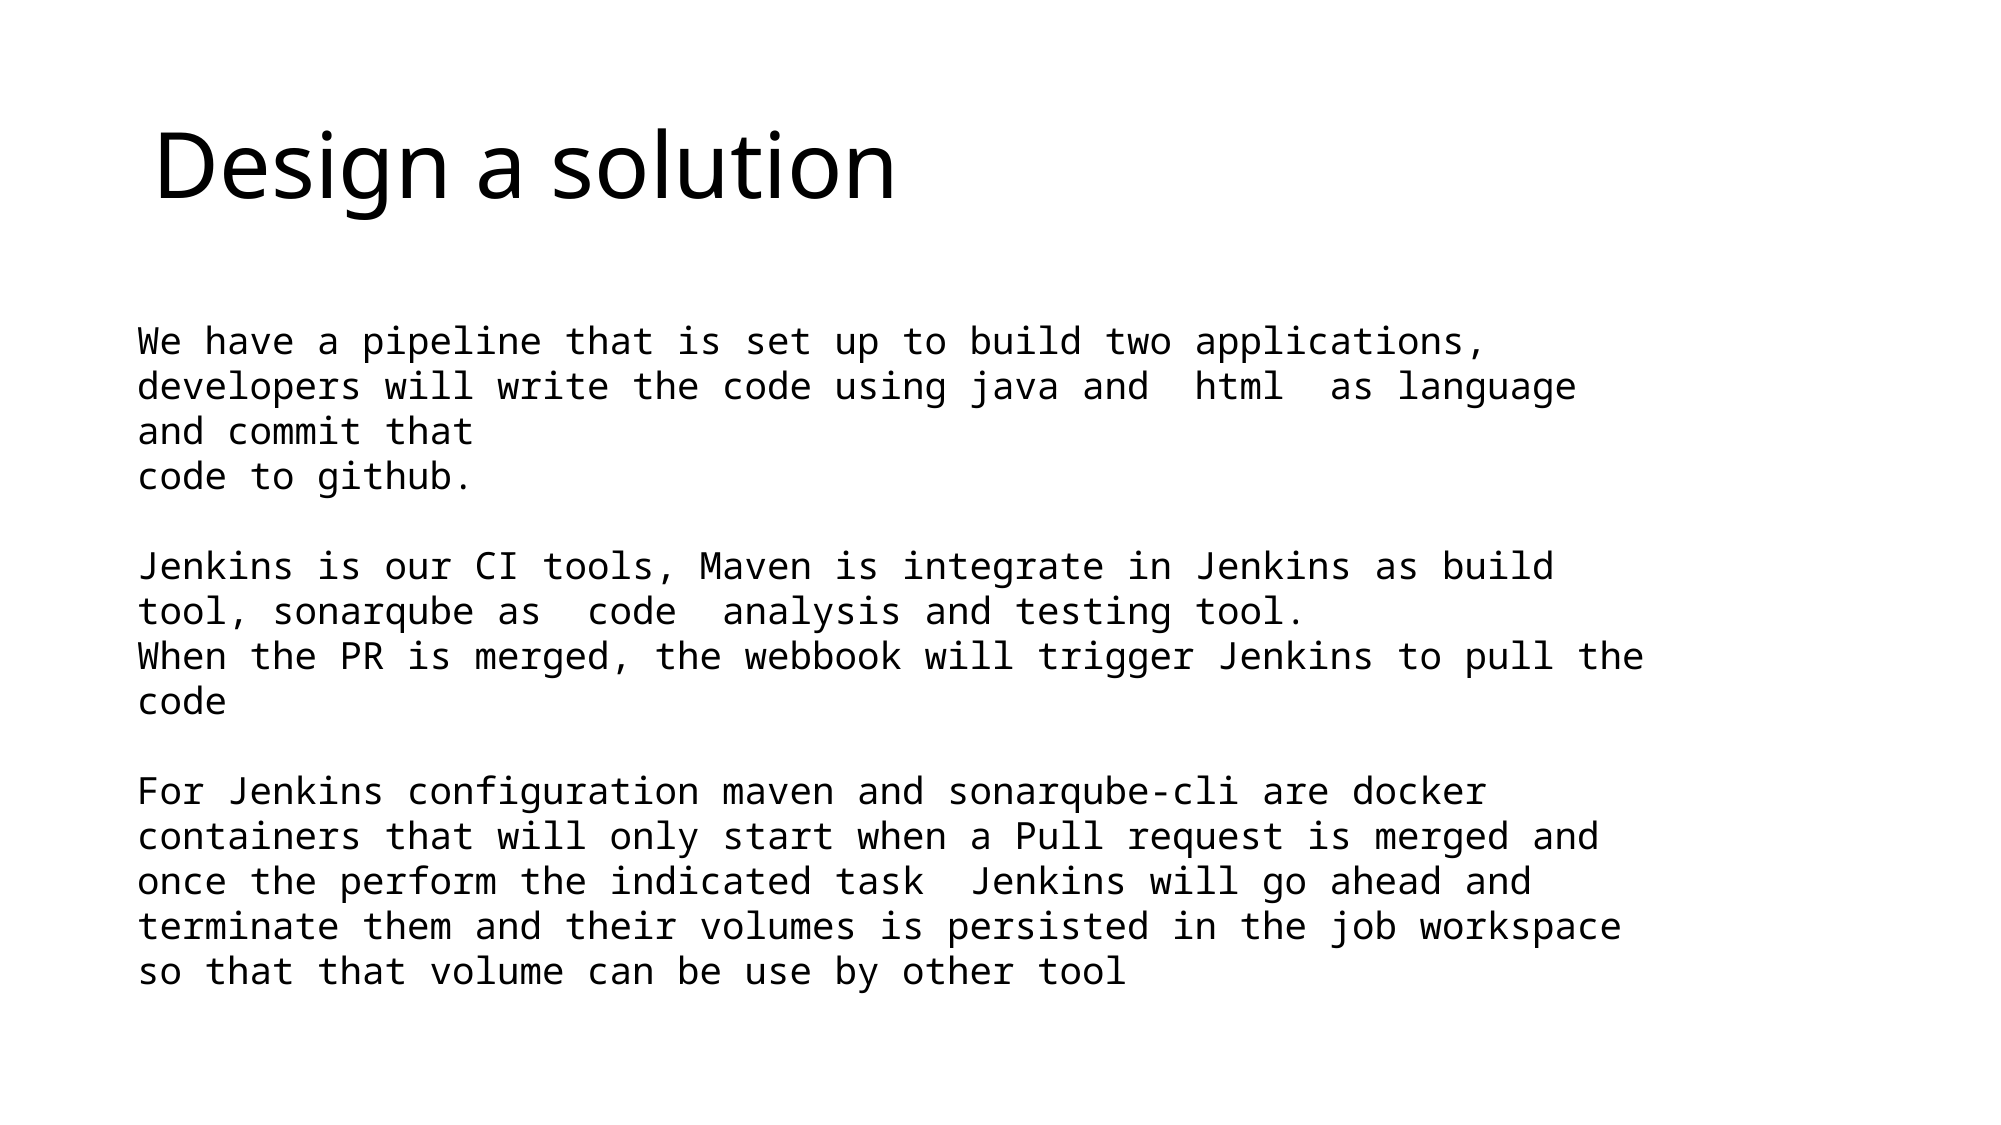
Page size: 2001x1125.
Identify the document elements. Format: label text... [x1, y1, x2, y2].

title Design a solution [137, 59, 1863, 278]
text_box We have a pipeline that is set up to build two applications, developers will write the code using java and html as language and commit that code to github. Jenkins is our CI tools, Maven is integrate in Jenkins as build tool, sonarqube as code analysis and testing tool. When the PR is merged, the webbook will trigger Jenkins to pull the code For Jenkins configuration maven and sonarqube-cli are docker containers that will only start when a Pull request is merged and once the perform the indicated task Jenkins will go ahead and terminate them and their volumes is persisted in the job workspace so that that volume can be use by other tool [122, 309, 1674, 1000]
